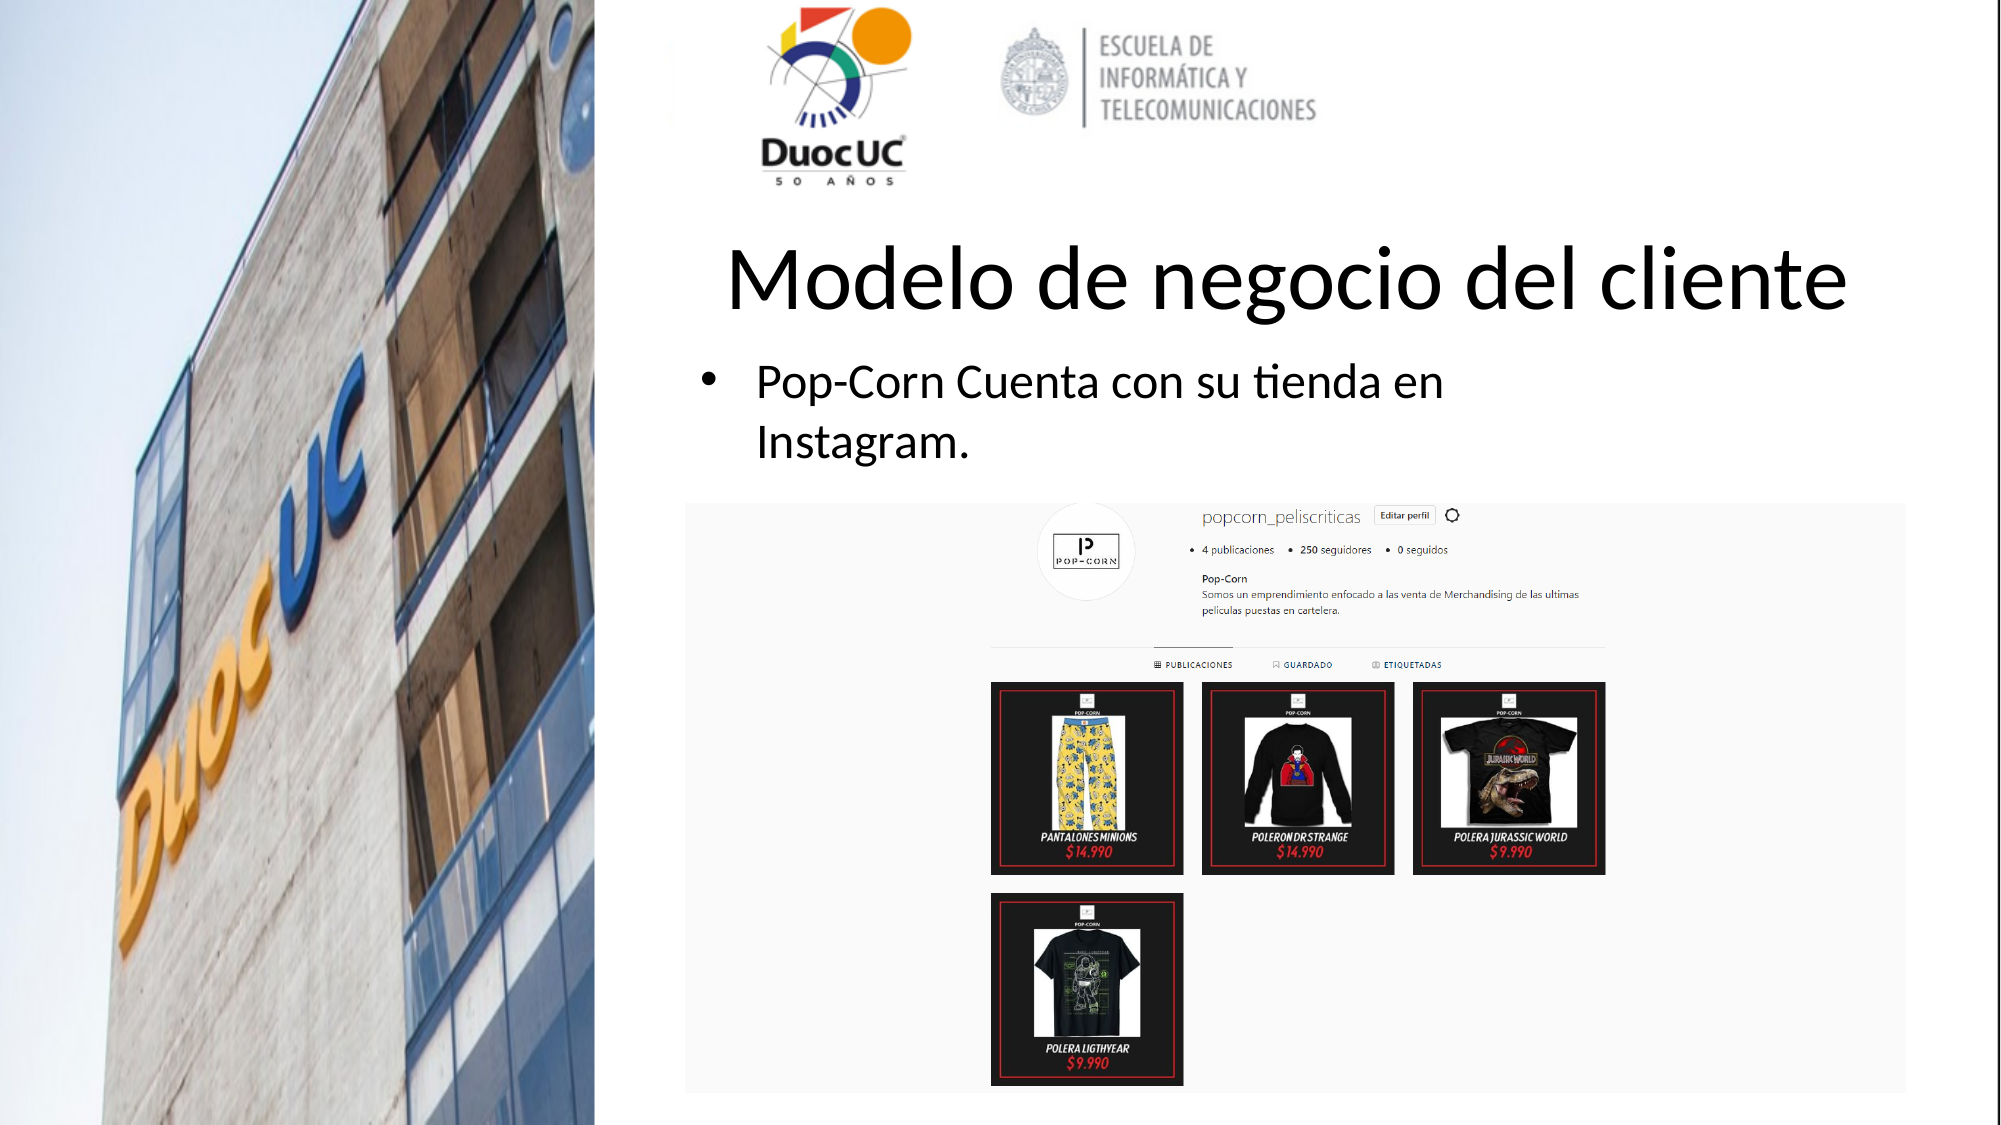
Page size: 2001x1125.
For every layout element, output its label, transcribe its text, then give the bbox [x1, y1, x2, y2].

picture [0, 0, 2001, 1125]
title [137, 59, 1863, 278]
text_box Pop-Corn Cuenta con su tienda en Instagram. [685, 340, 1686, 476]
text_box Modelo de negocio del cliente [667, 218, 1909, 341]
text_box [619, 392, 1957, 608]
